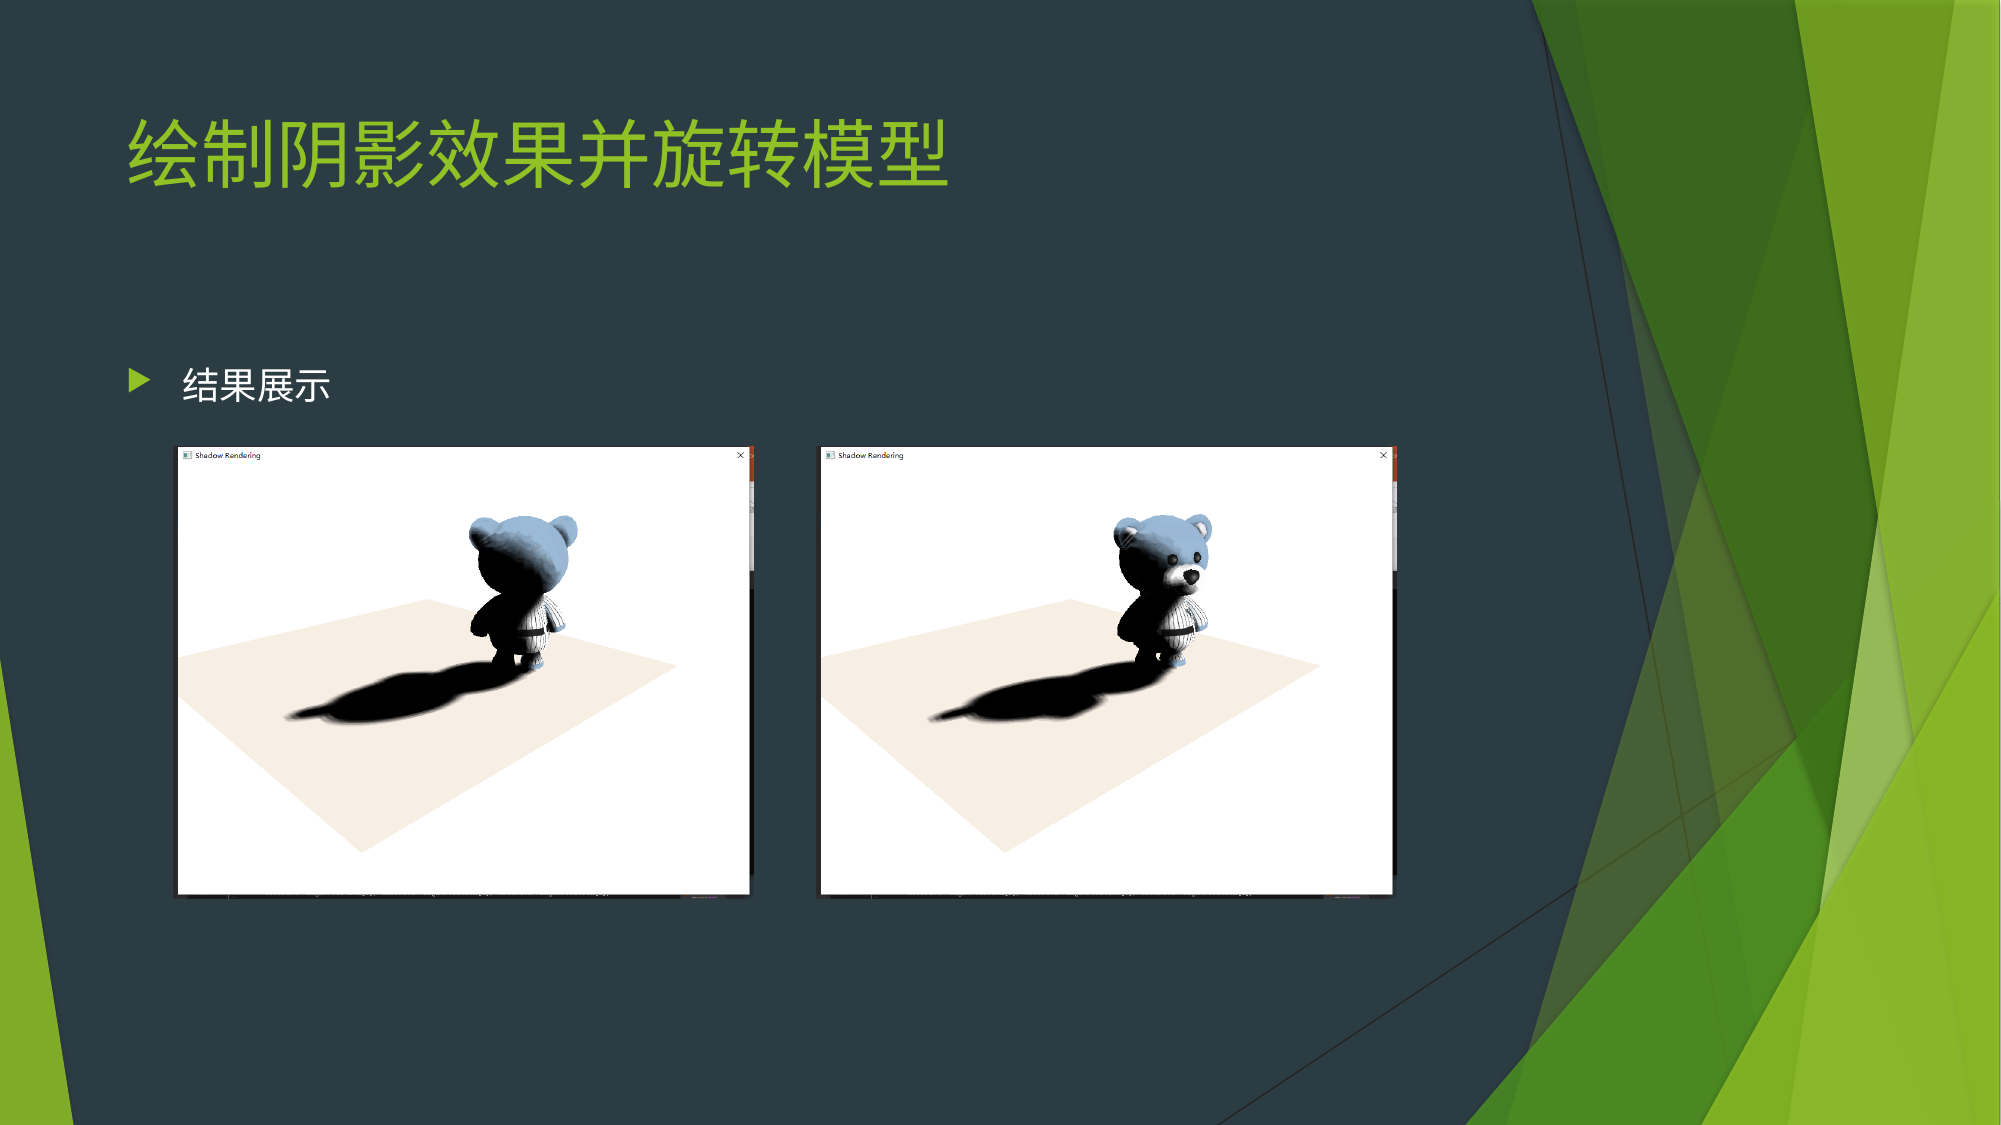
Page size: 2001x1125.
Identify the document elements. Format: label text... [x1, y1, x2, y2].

picture [815, 446, 1398, 899]
title 绘制阴影效果并旋转模型 [111, 99, 1522, 317]
picture [172, 446, 755, 899]
list 结果展示 [111, 354, 1522, 992]
